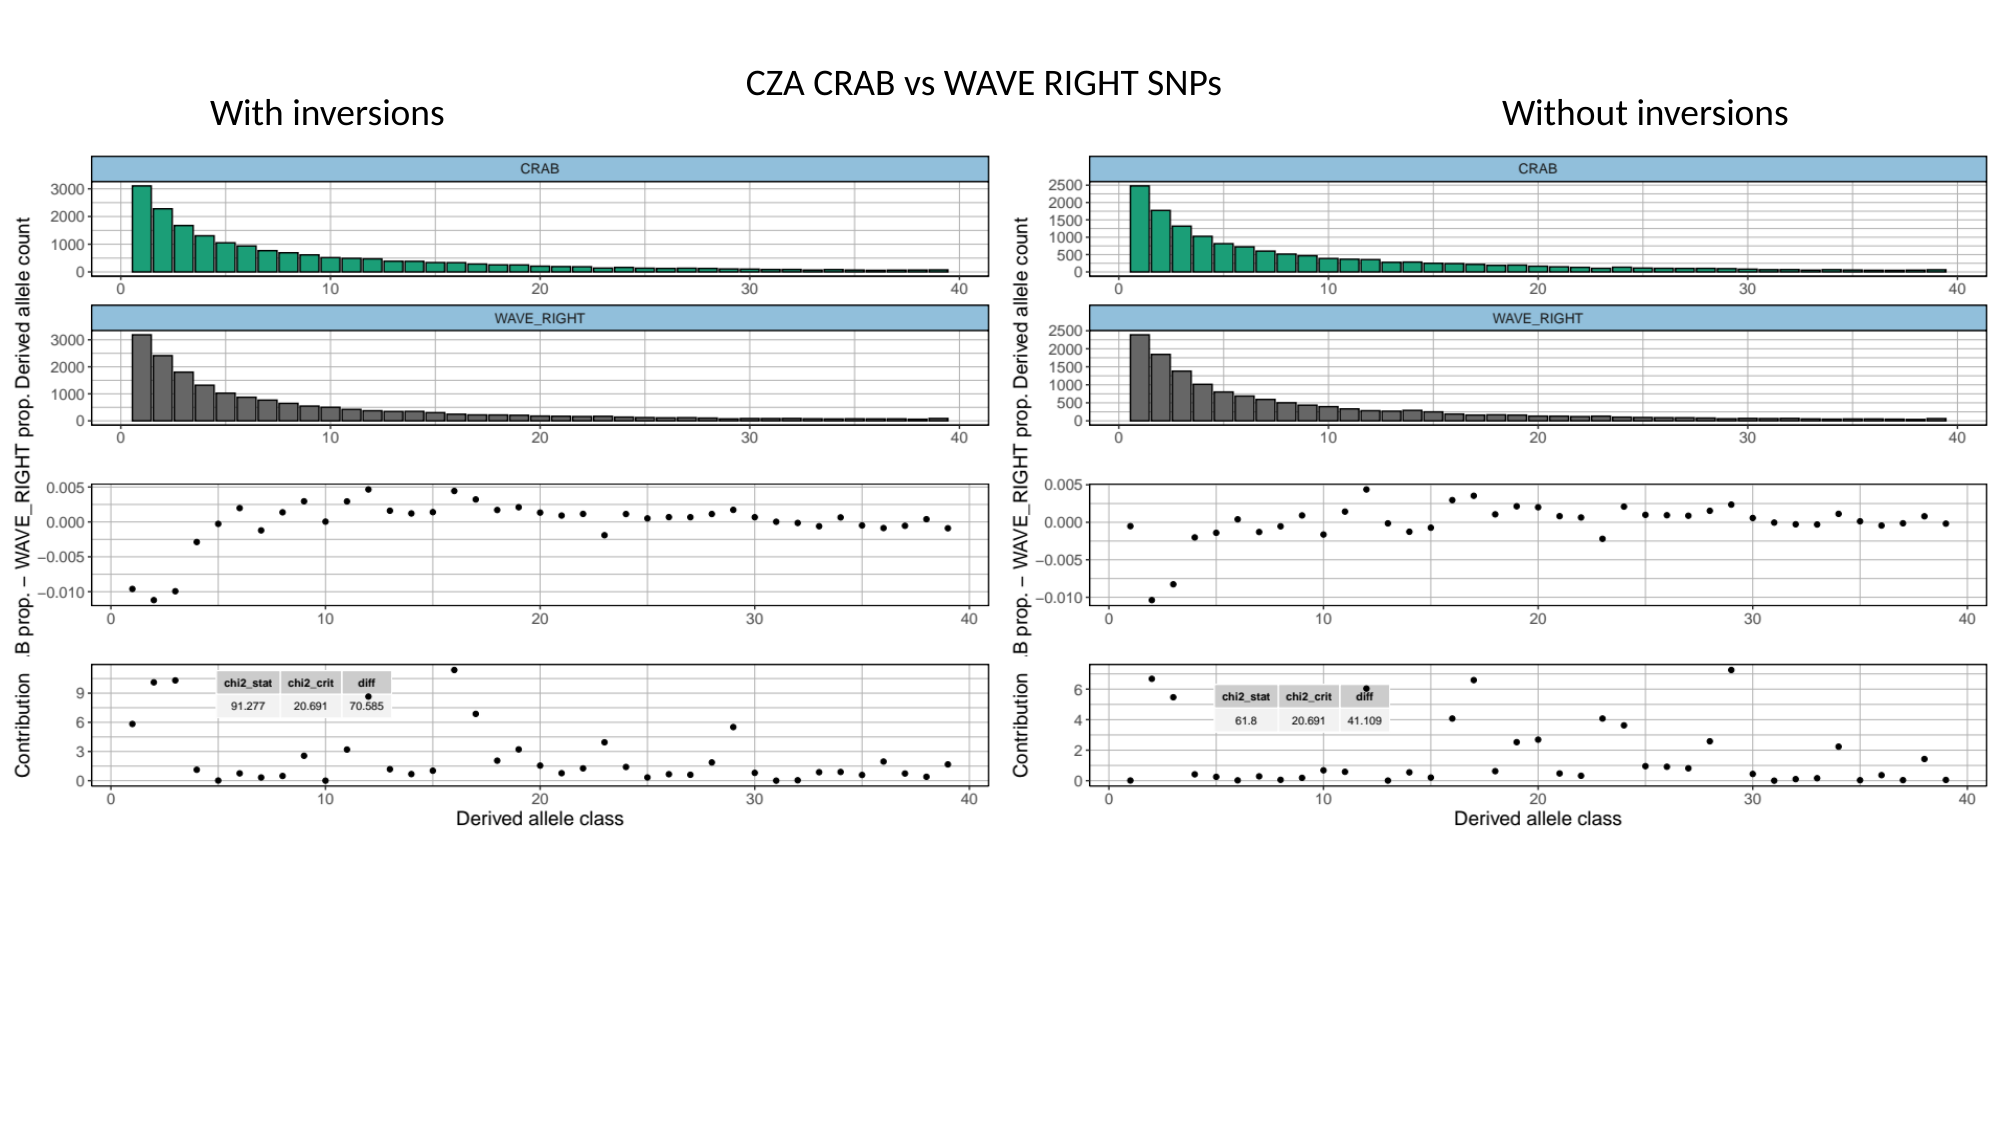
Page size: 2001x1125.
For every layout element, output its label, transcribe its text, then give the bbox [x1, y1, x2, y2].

text_box Without inversions [1487, 80, 1805, 141]
text_box CZA CRAB vs WAVE RIGHT SNPs [731, 50, 1238, 111]
text_box With inversions [195, 80, 461, 141]
picture [0, 141, 2000, 843]
